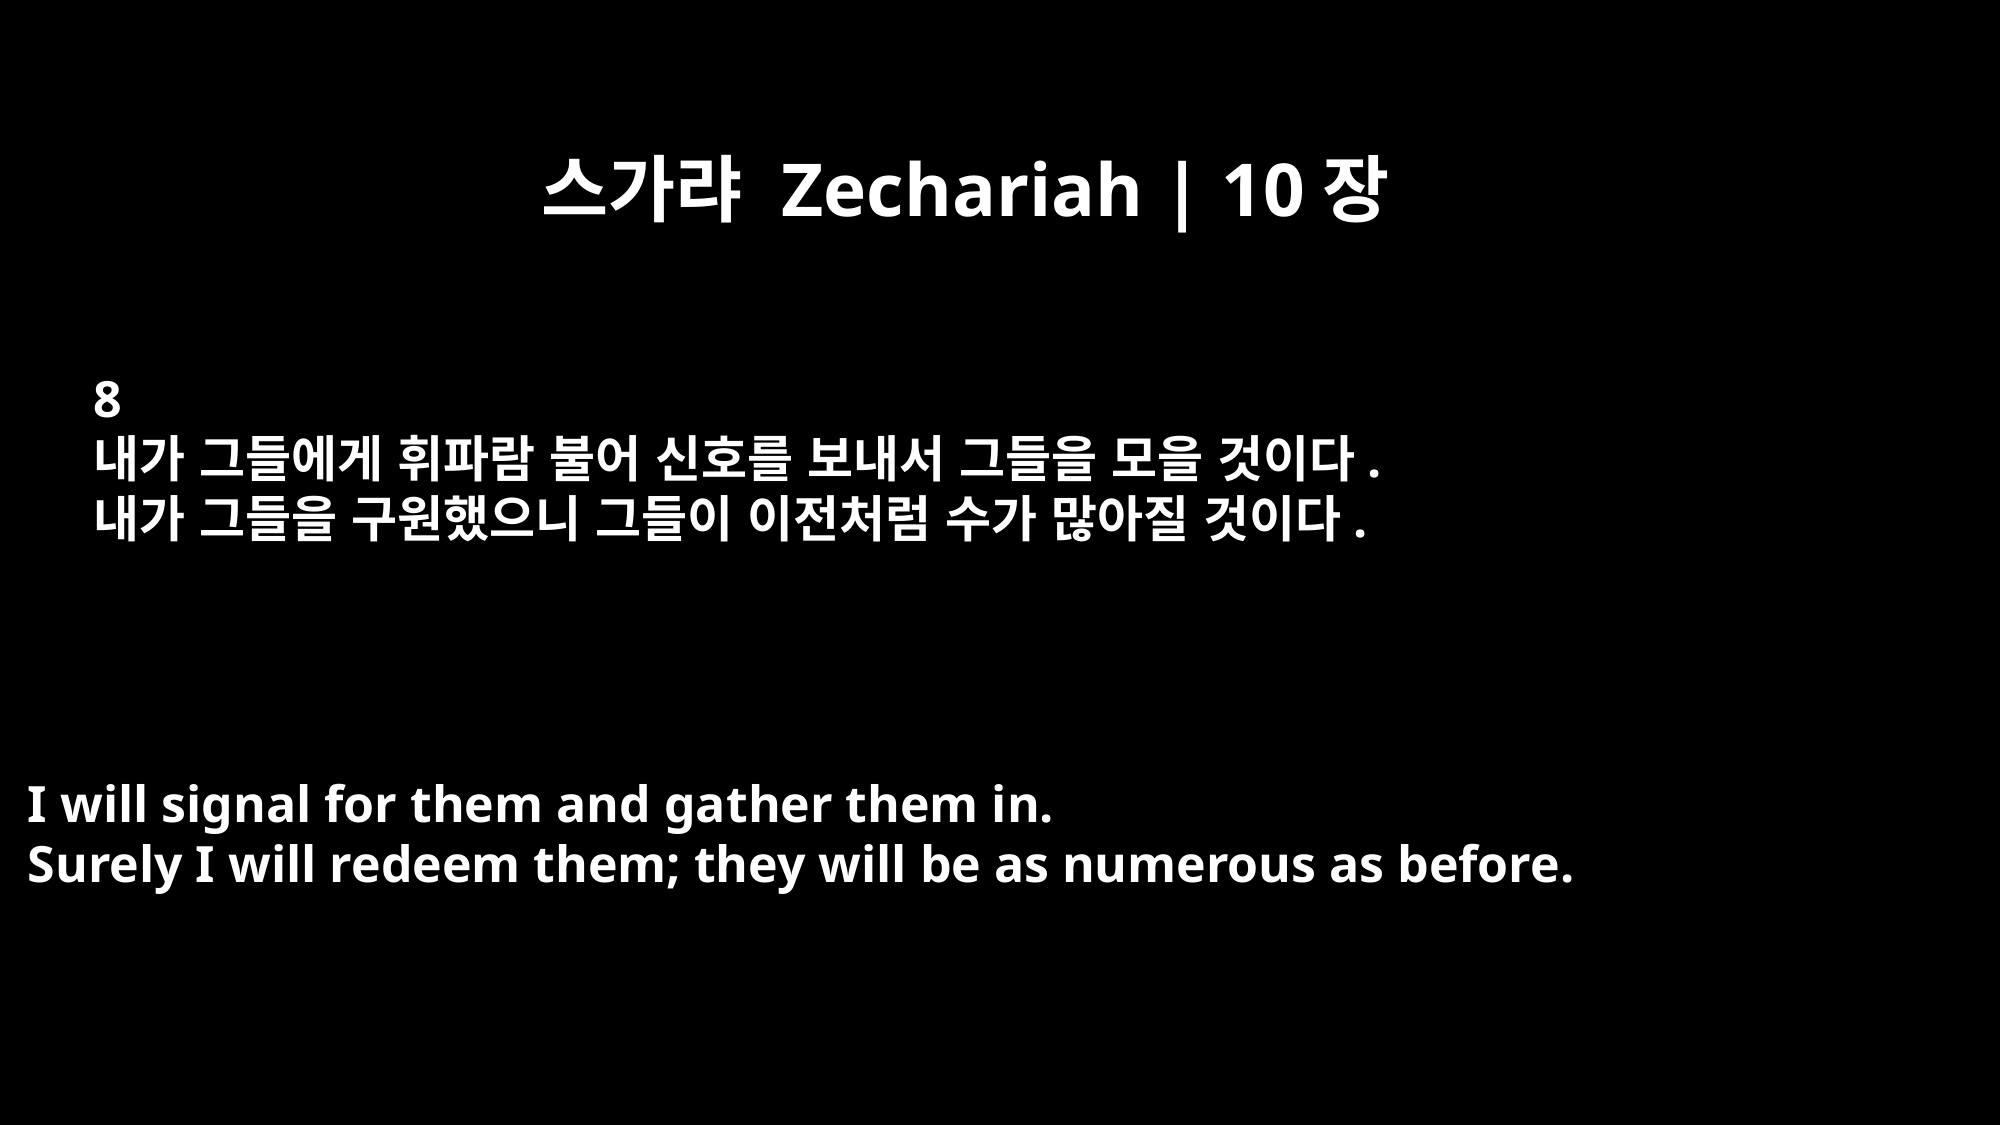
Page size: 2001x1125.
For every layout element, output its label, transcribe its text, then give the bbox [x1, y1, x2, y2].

text_box I will signal for them and gather them in. Surely I will redeem them; they will be as numerous as before. [13, 764, 1590, 900]
text_box 스가랴 Zechariah | 10장 [526, 136, 1406, 239]
text_box 8 내가 그들에게 휘파람 불어 신호를 보내서 그들을 모을 것이다. 내가 그들을 구원했으니 그들이 이전처럼 수가 많아질 것이다. [78, 359, 1410, 555]
